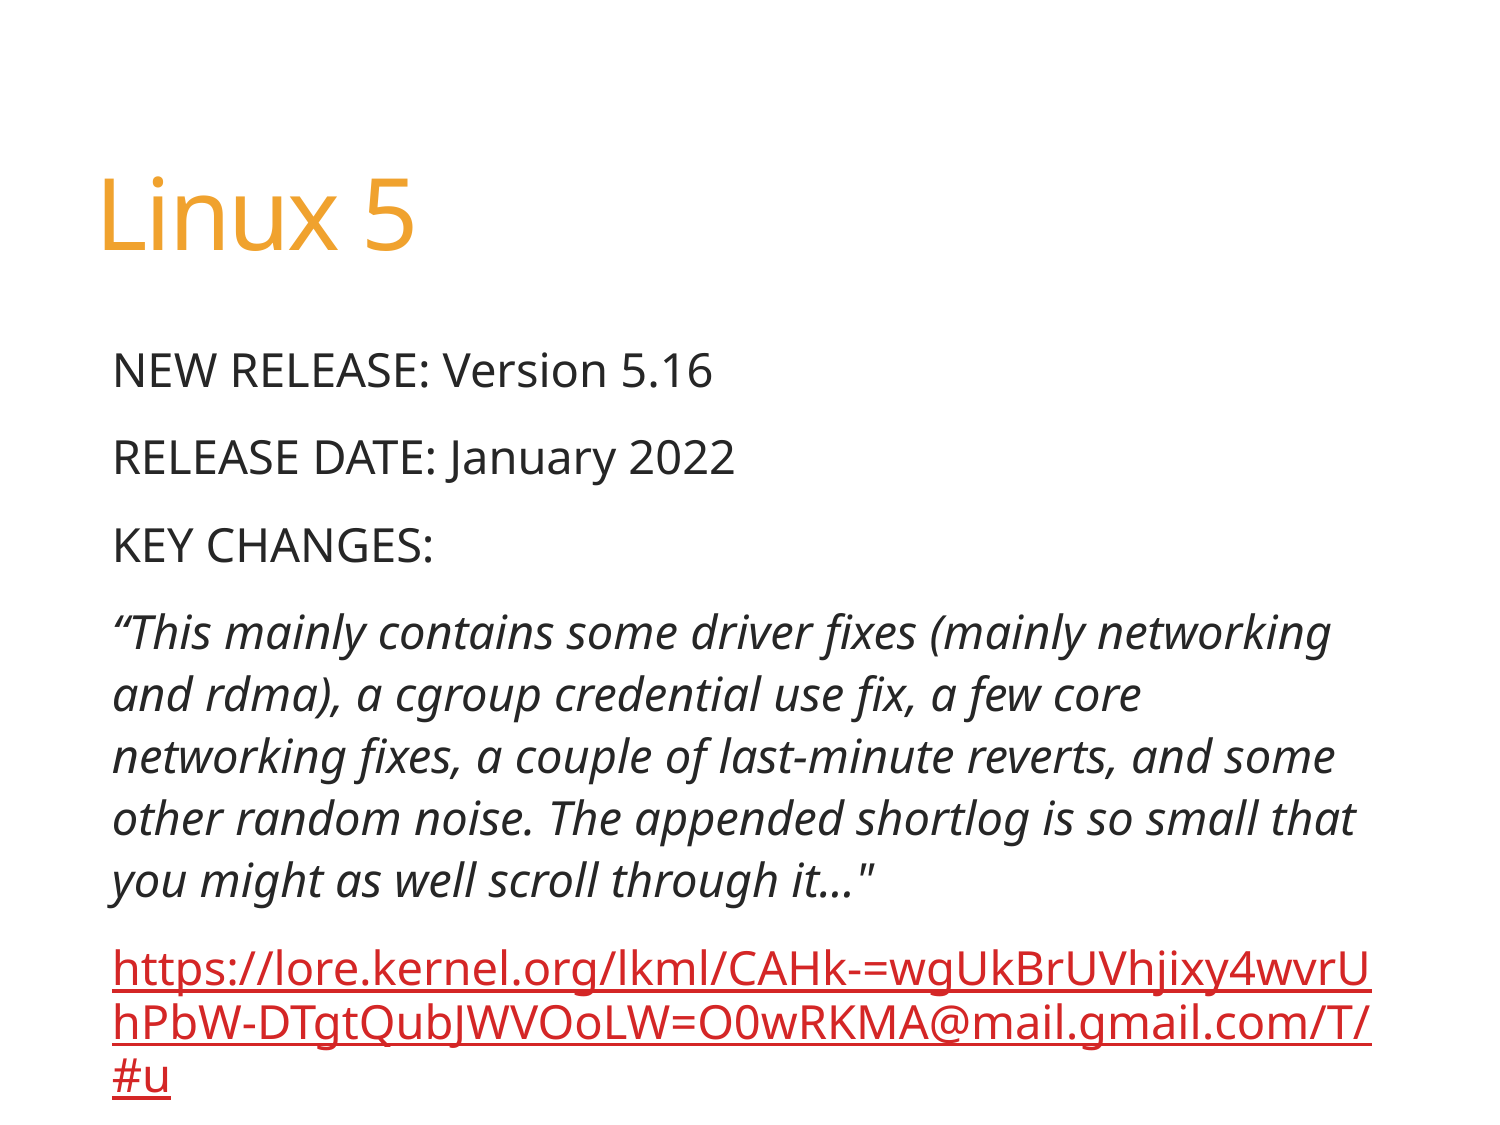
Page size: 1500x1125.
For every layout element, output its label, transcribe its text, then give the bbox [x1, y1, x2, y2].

title Linux 5 [80, 81, 1407, 354]
list NEW RELEASE: Version 5.16 RELEASE DATE: January 2022 KEY CHANGES: “This mainly contains some driver fixes (mainly networking and rdma), a cgroup credential use fix, a few core networking fixes, a couple of last-minute reverts, and some other random noise. The appended shortlog is so small that you might as well scroll through it..." https://lore.kernel.org/lkml/CAHk-=wgUkBrUVhjixy4wvrUhPbW-DTgtQubJWVOoLW=O0wRKMA@mail.gmail.com/T/#u [81, 326, 1405, 1015]
